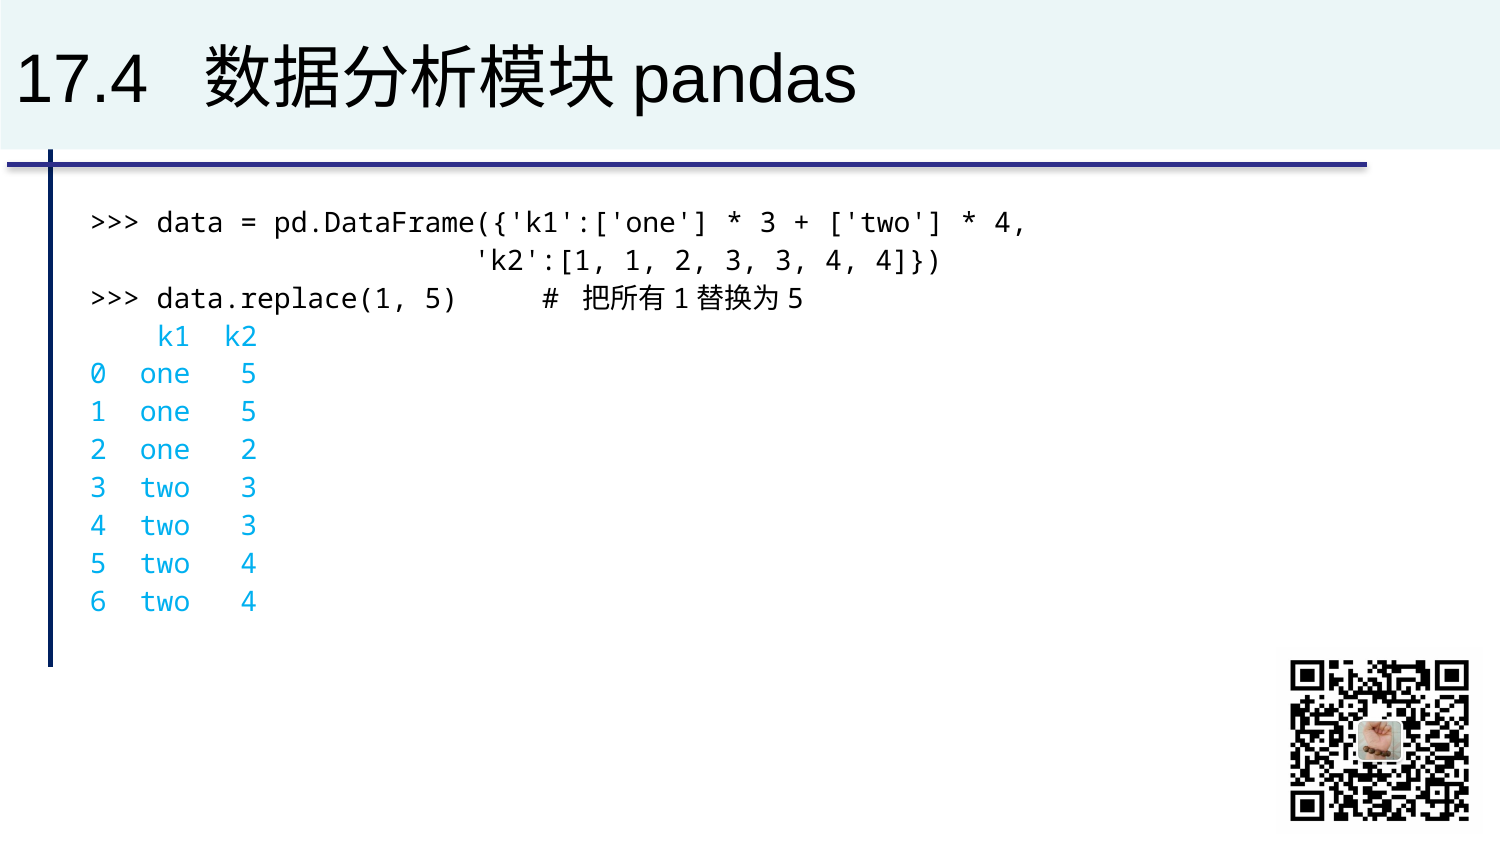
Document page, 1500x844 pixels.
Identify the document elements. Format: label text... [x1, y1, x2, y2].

list >>> data = pd.DataFrame({'k1':['one'] * 3 + ['two'] * 4, 'k2':[1, 1, 2, 3, 3, 4, 4]}) >>> data.replace(1, 5) # 把所有1替换为5 k1 k2 0 one 5 1 one 5 2 one 2 3 two 3 4 two 3 5 two 4 6 two 4 [74, 196, 1426, 755]
title 17.4 数据分析模块pandas [0, 0, 1500, 150]
picture [1276, 647, 1483, 834]
